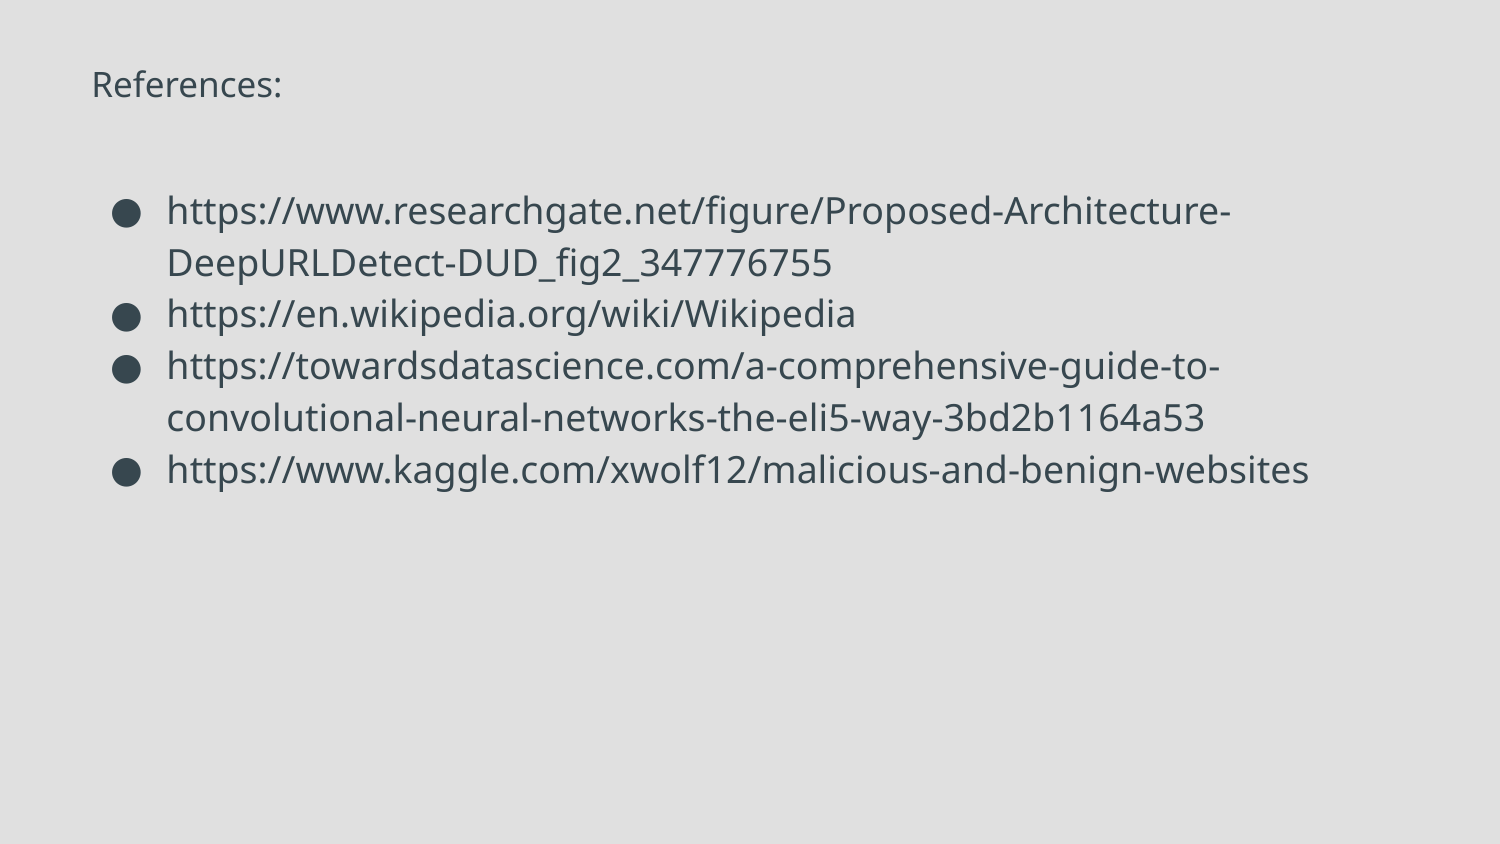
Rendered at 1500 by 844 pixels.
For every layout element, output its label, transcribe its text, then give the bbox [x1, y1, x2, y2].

title References: [76, 46, 1098, 120]
title https://www.researchgate.net/figure/Proposed-Architecture-DeepURLDetect-DUD_fig2_347776755 https://en.wikipedia.org/wiki/Wikipedia https://towardsdatascience.com/a-comprehensive-guide-to-convolutional-neural-networks-the-eli5-way-3bd2b1164a53 https://www.kaggle.com/xwolf12/malicious-and-benign-websites [76, 165, 1398, 658]
